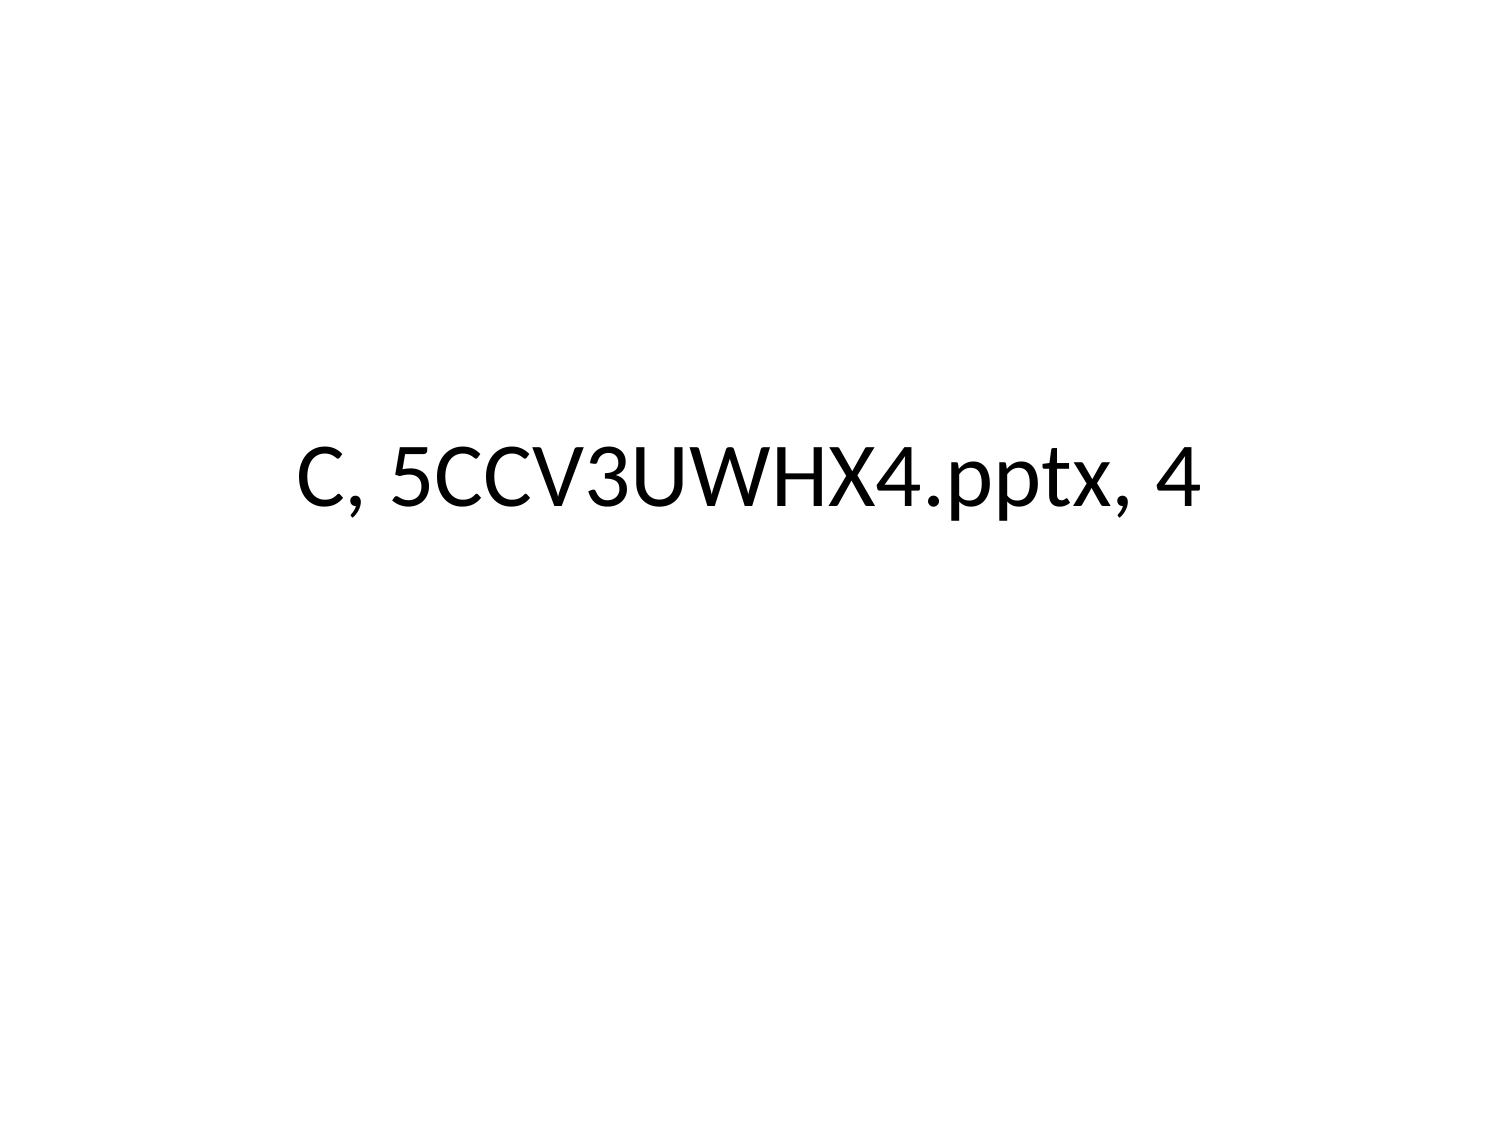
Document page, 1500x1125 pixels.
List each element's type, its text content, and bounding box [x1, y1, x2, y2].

title C, 5CCV3UWHX4.pptx, 4 [112, 349, 1388, 591]
